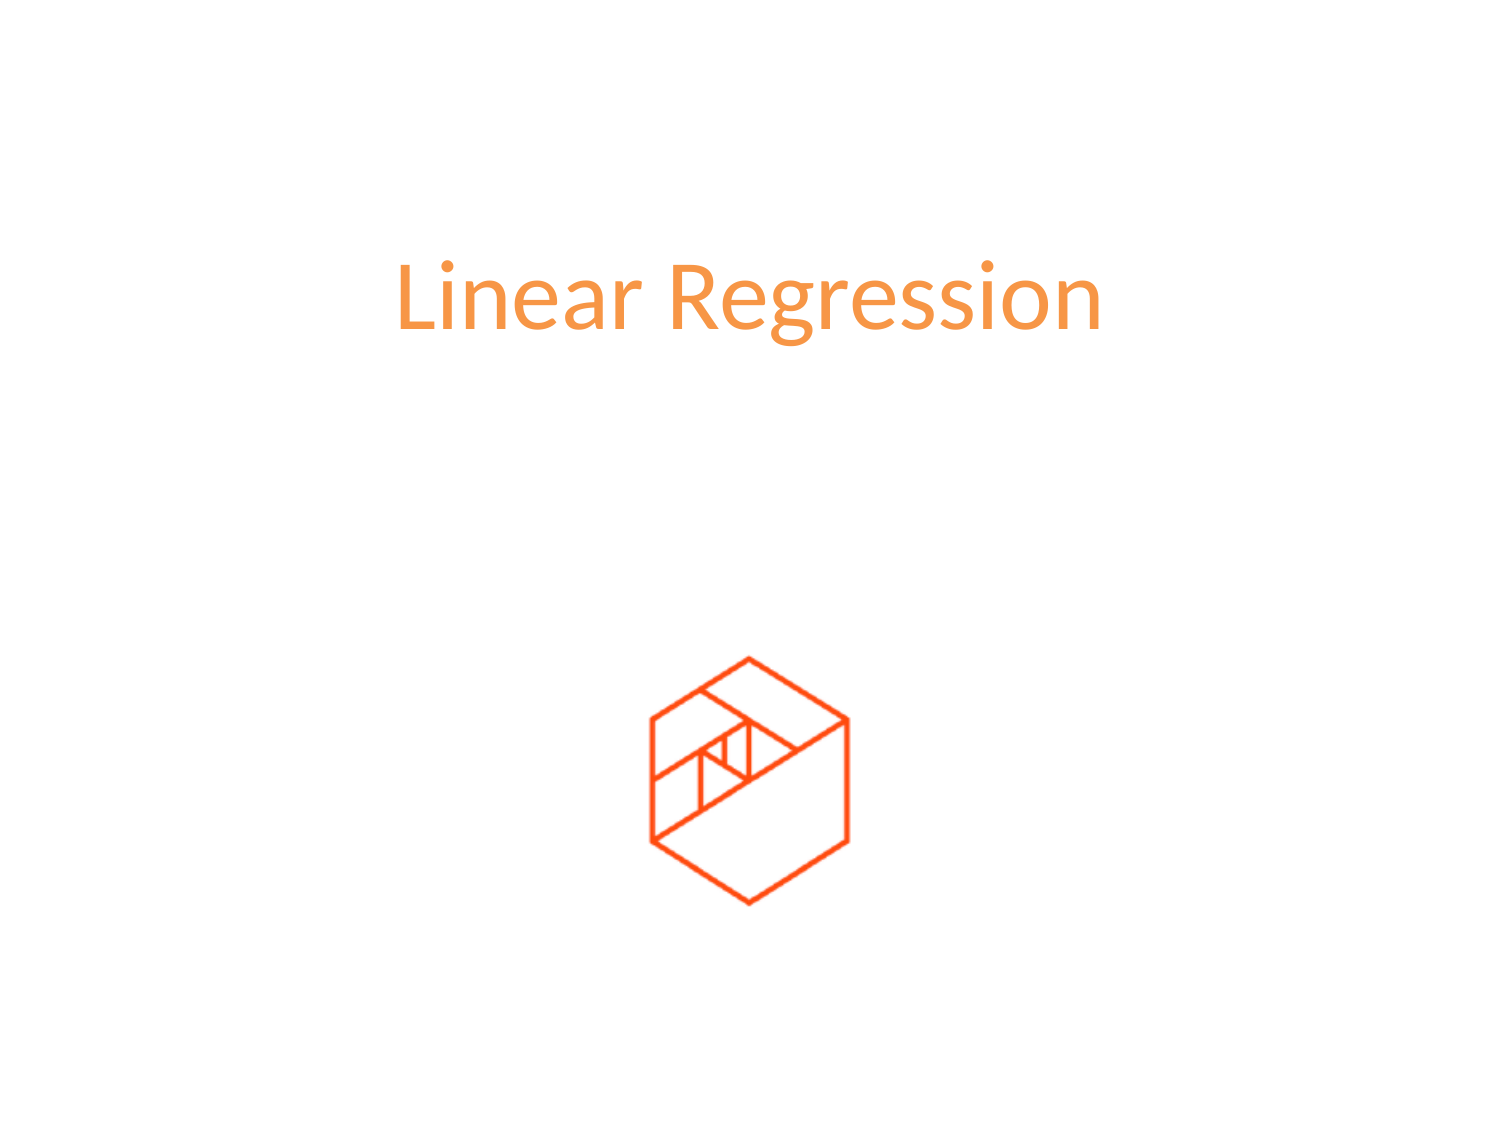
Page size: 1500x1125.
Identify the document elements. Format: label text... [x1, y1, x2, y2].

picture [606, 633, 894, 932]
title Linear Regression [187, 188, 1313, 359]
